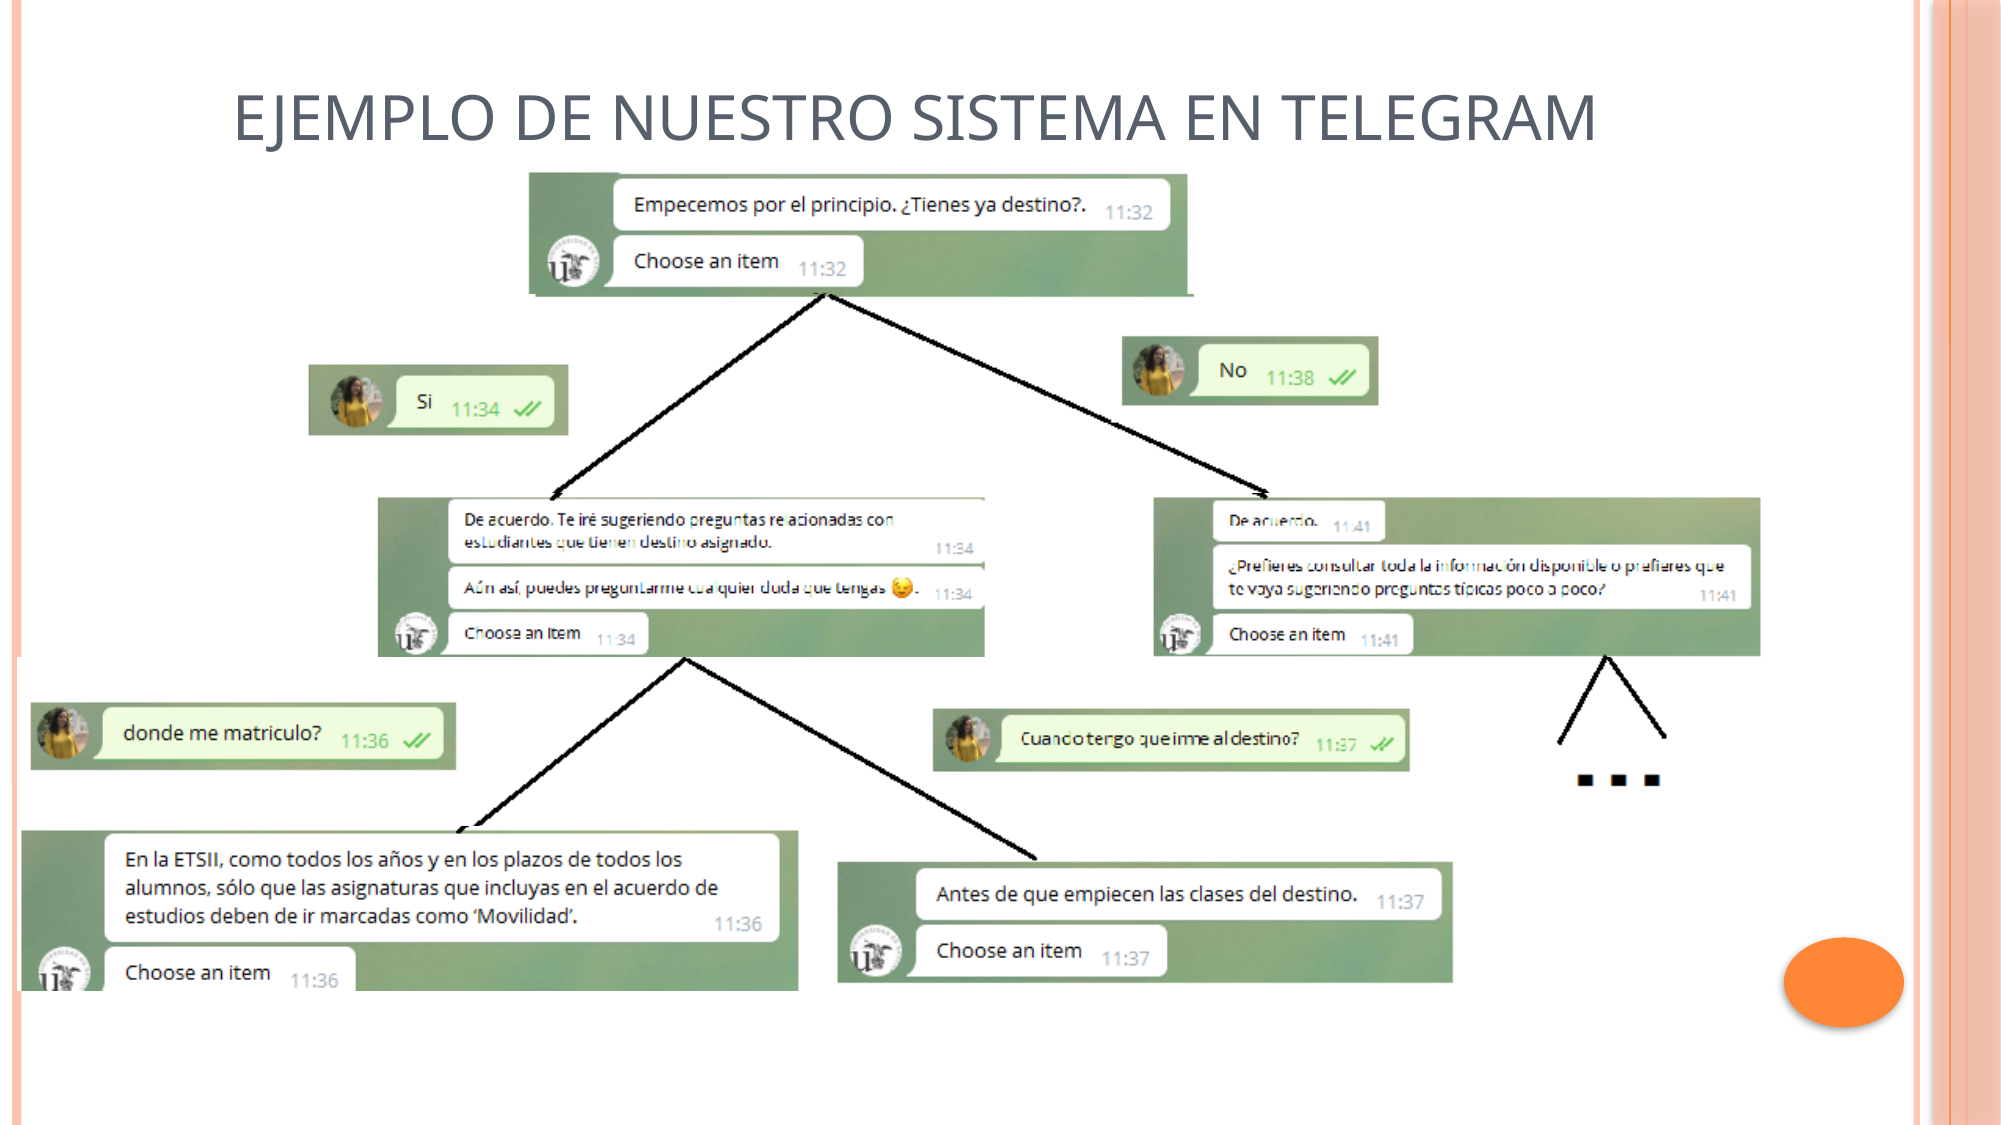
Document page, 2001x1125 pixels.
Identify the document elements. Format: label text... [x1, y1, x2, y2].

picture [17, 167, 1768, 992]
title Ejemplo de nuestro sistema en telegram [99, 47, 1734, 161]
